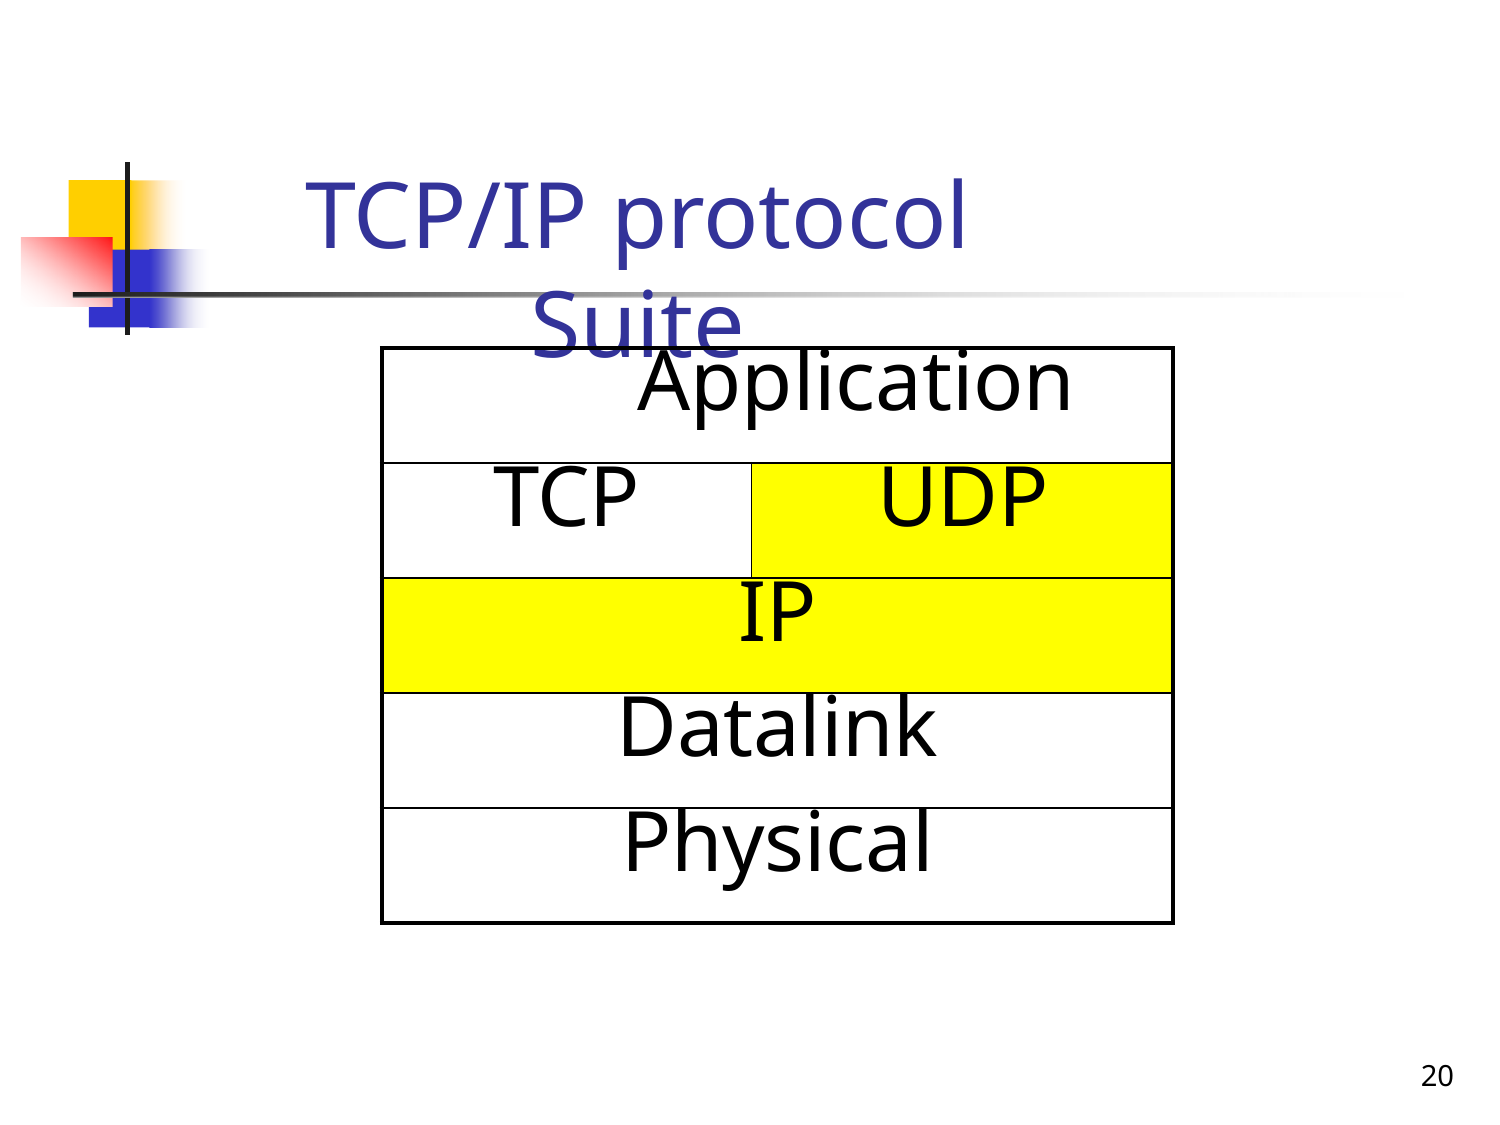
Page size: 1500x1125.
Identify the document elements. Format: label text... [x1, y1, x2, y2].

table_cell Physical [384, 809, 1171, 921]
picture [20, 180, 1423, 328]
table_header Application [384, 350, 1171, 462]
slide_number 20 [1386, 1056, 1457, 1091]
table_cell Datalink [384, 694, 1171, 807]
table_cell IP [384, 579, 1171, 692]
table_cell UDP [752, 464, 1171, 577]
title TCP/IP protocol Suite [201, 156, 1072, 267]
table_cell TCP [384, 464, 751, 577]
